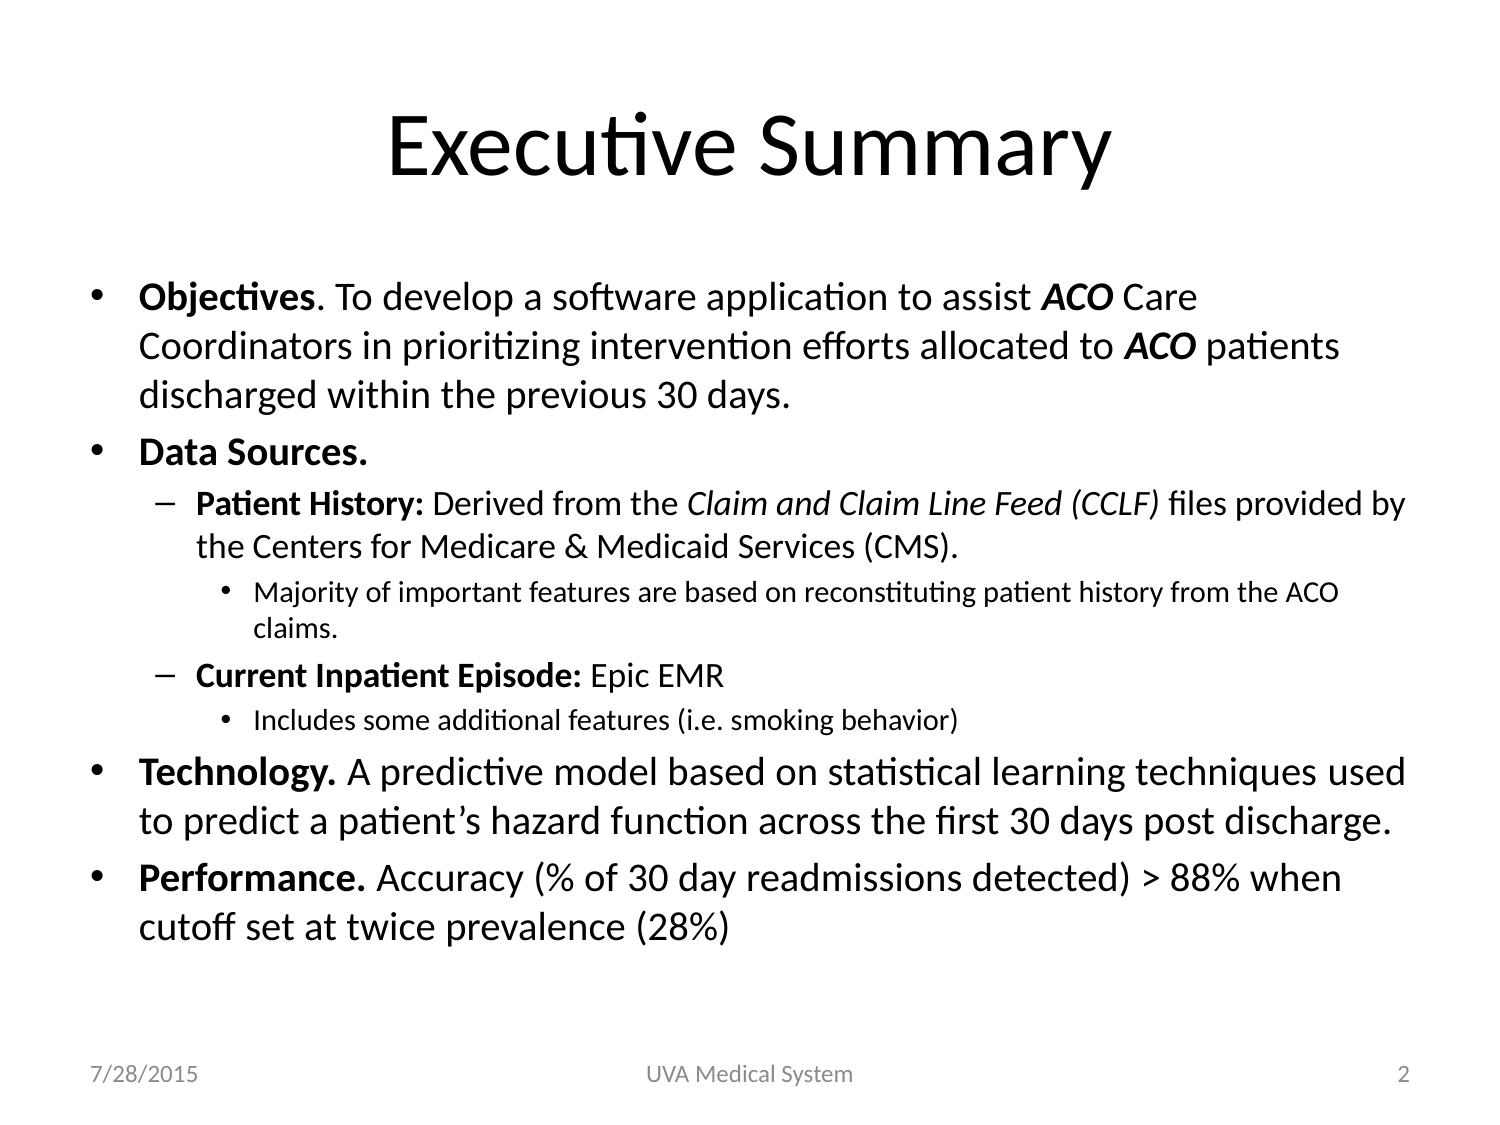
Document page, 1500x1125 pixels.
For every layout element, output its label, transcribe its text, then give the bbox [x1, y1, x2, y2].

list Objectives. To develop a software application to assist ACO Care Coordinators in prioritizing intervention efforts allocated to ACO patients discharged within the previous 30 days. Data Sources. Patient History: Derived from the Claim and Claim Line Feed (CCLF) files provided by the Centers for Medicare & Medicaid Services (CMS). Majority of important features are based on reconstituting patient history from the ACO claims. Current Inpatient Episode: Epic EMR Includes some additional features (i.e. smoking behavior) Technology. A predictive model based on statistical learning techniques used to predict a patient’s hazard function across the first 30 days post discharge. Performance. Accuracy (% of 30 day readmissions detected) > 88% when cutoff set at twice prevalence (28%) [75, 262, 1425, 1005]
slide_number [75, 1042, 425, 1103]
slide_number 2 [1074, 1042, 1425, 1103]
footer UVA Medical System [512, 1042, 988, 1103]
title Executive Summary [75, 45, 1425, 233]
